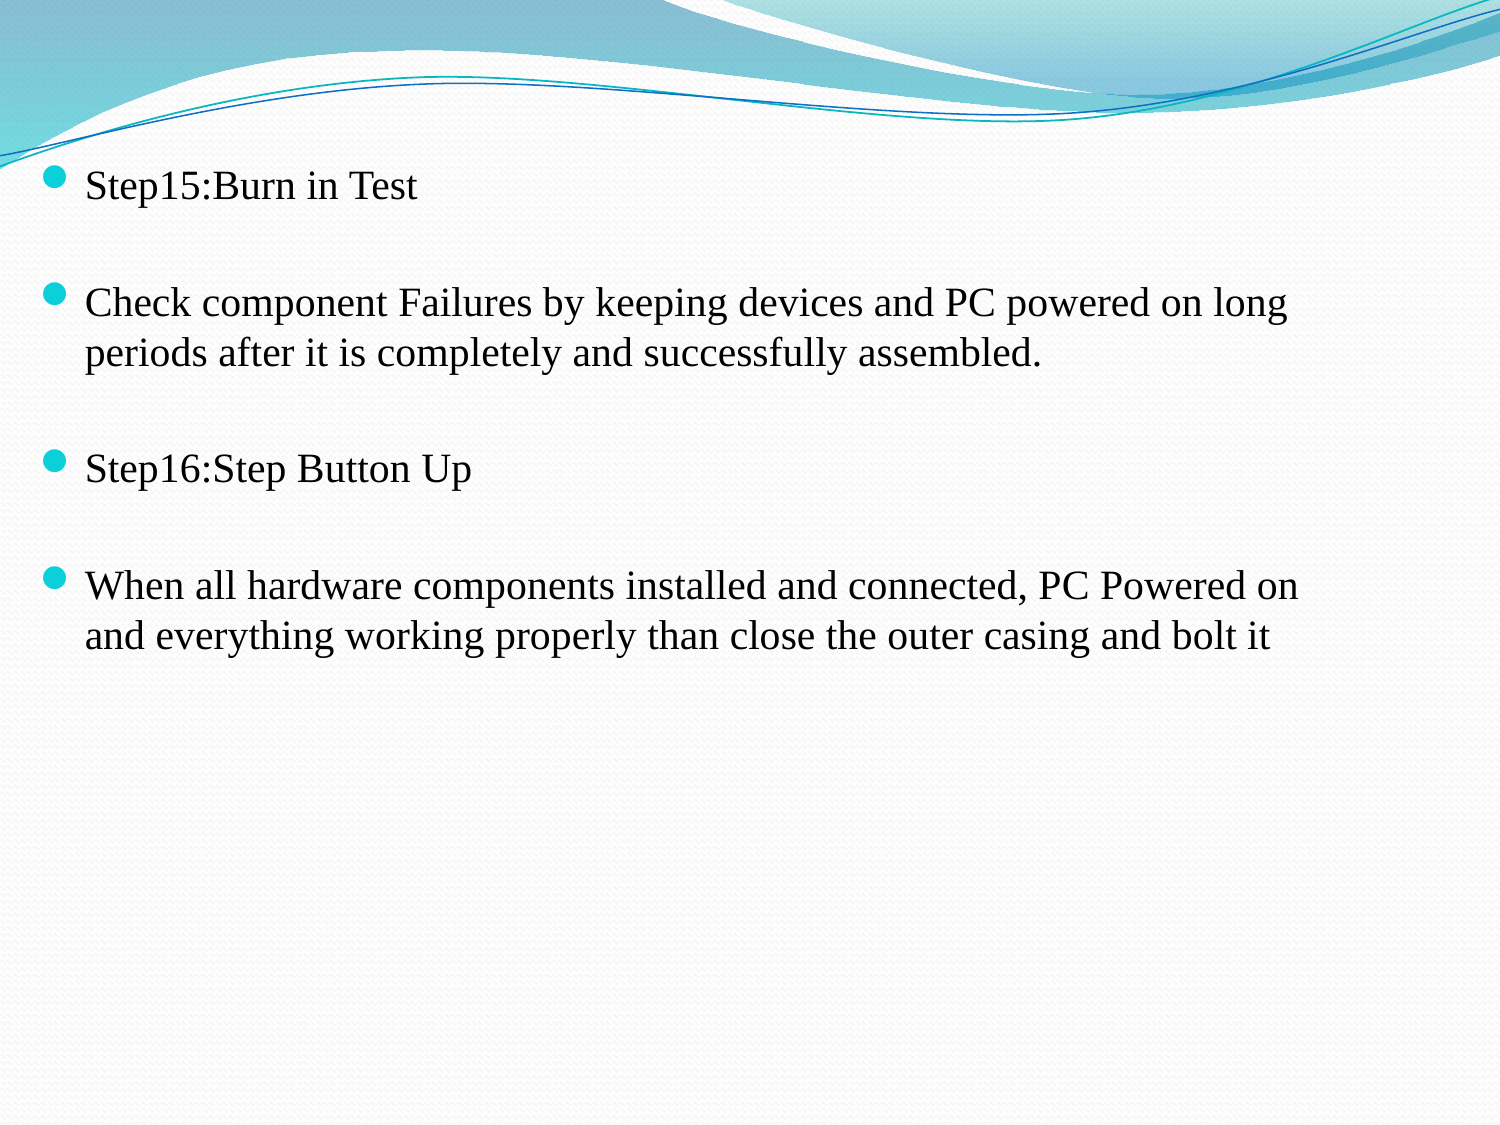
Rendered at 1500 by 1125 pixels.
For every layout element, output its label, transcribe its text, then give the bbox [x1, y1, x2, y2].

list Step15:Burn in Test Check component Failures by keeping devices and PC powered on long periods after it is completely and successfully assembled. Step16:Step Button Up When all hardware components installed and connected, PC Powered on and everything working properly than close the outer casing and bolt it [24, 149, 1375, 870]
